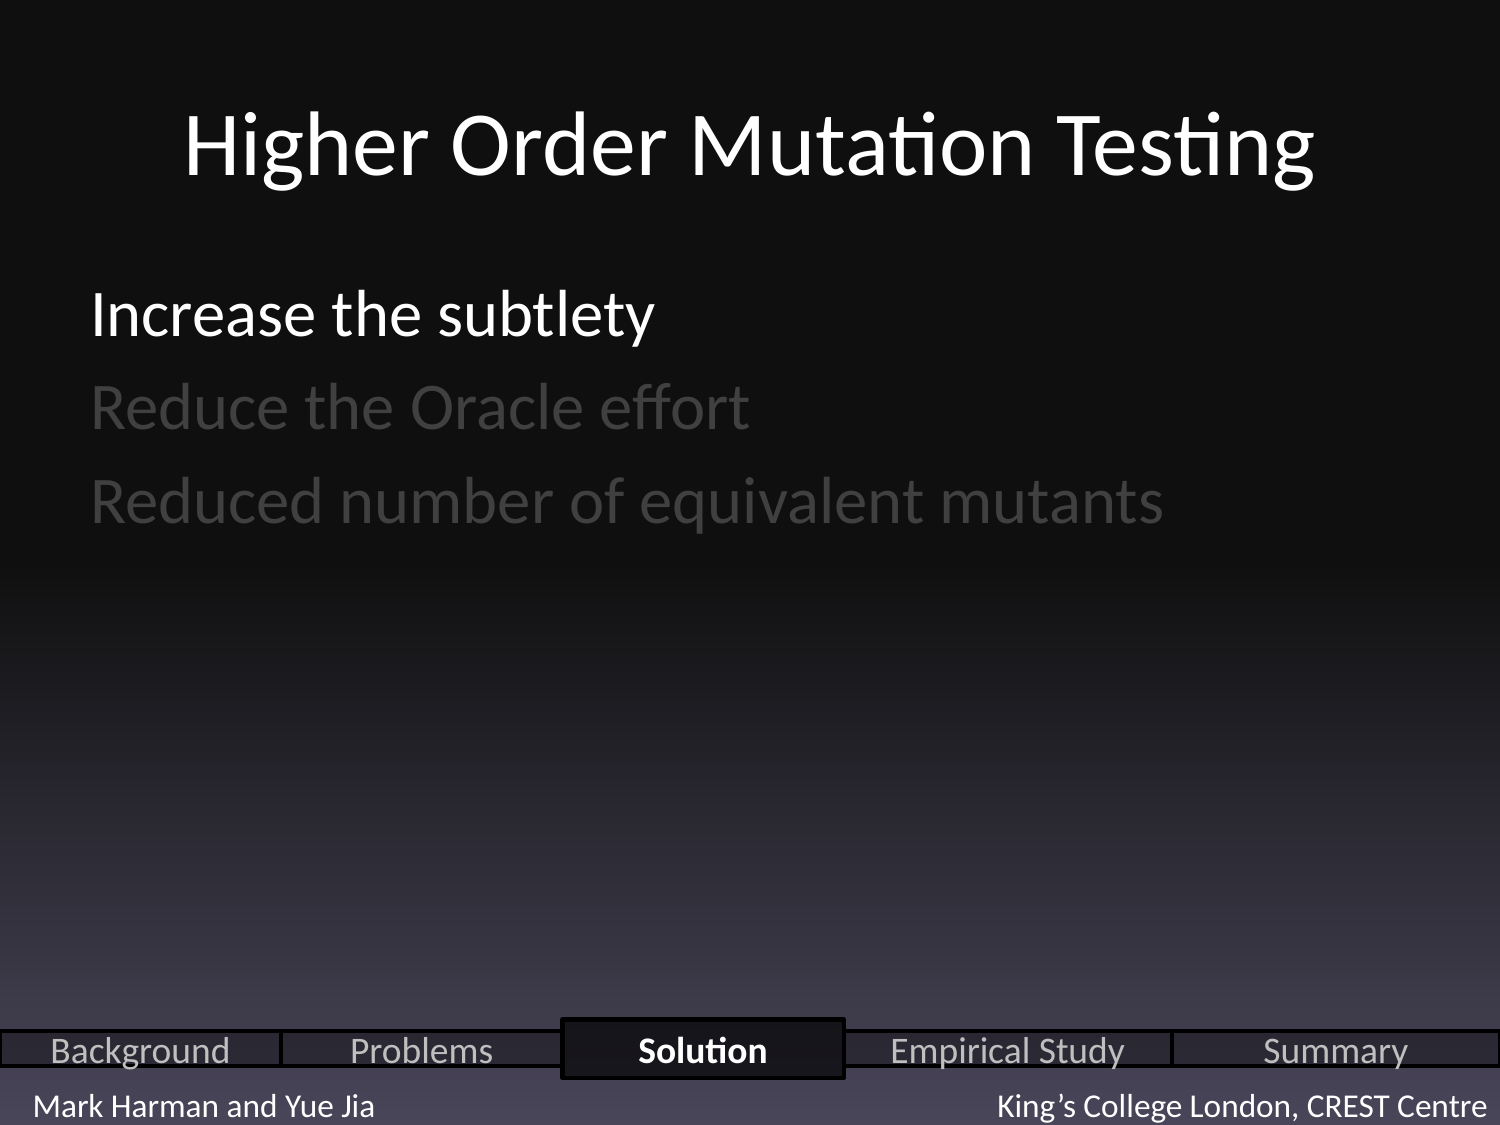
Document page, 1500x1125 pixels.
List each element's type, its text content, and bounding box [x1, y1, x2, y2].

title Higher Order Mutation Testing [75, 45, 1425, 233]
text_box Solution [560, 1017, 846, 1080]
text_box Mark Harman and Yue Jia King’s College London, CREST Centre [2, 1068, 1500, 1125]
text_box Problems [279, 1029, 560, 1068]
text_box Summary [1170, 1029, 1500, 1068]
text_box Empirical Study [846, 1029, 1170, 1068]
list Increase the subtlety Reduce the Oracle effort Reduced number of equivalent mutants [75, 262, 1425, 1005]
text_box Background [0, 1029, 279, 1068]
